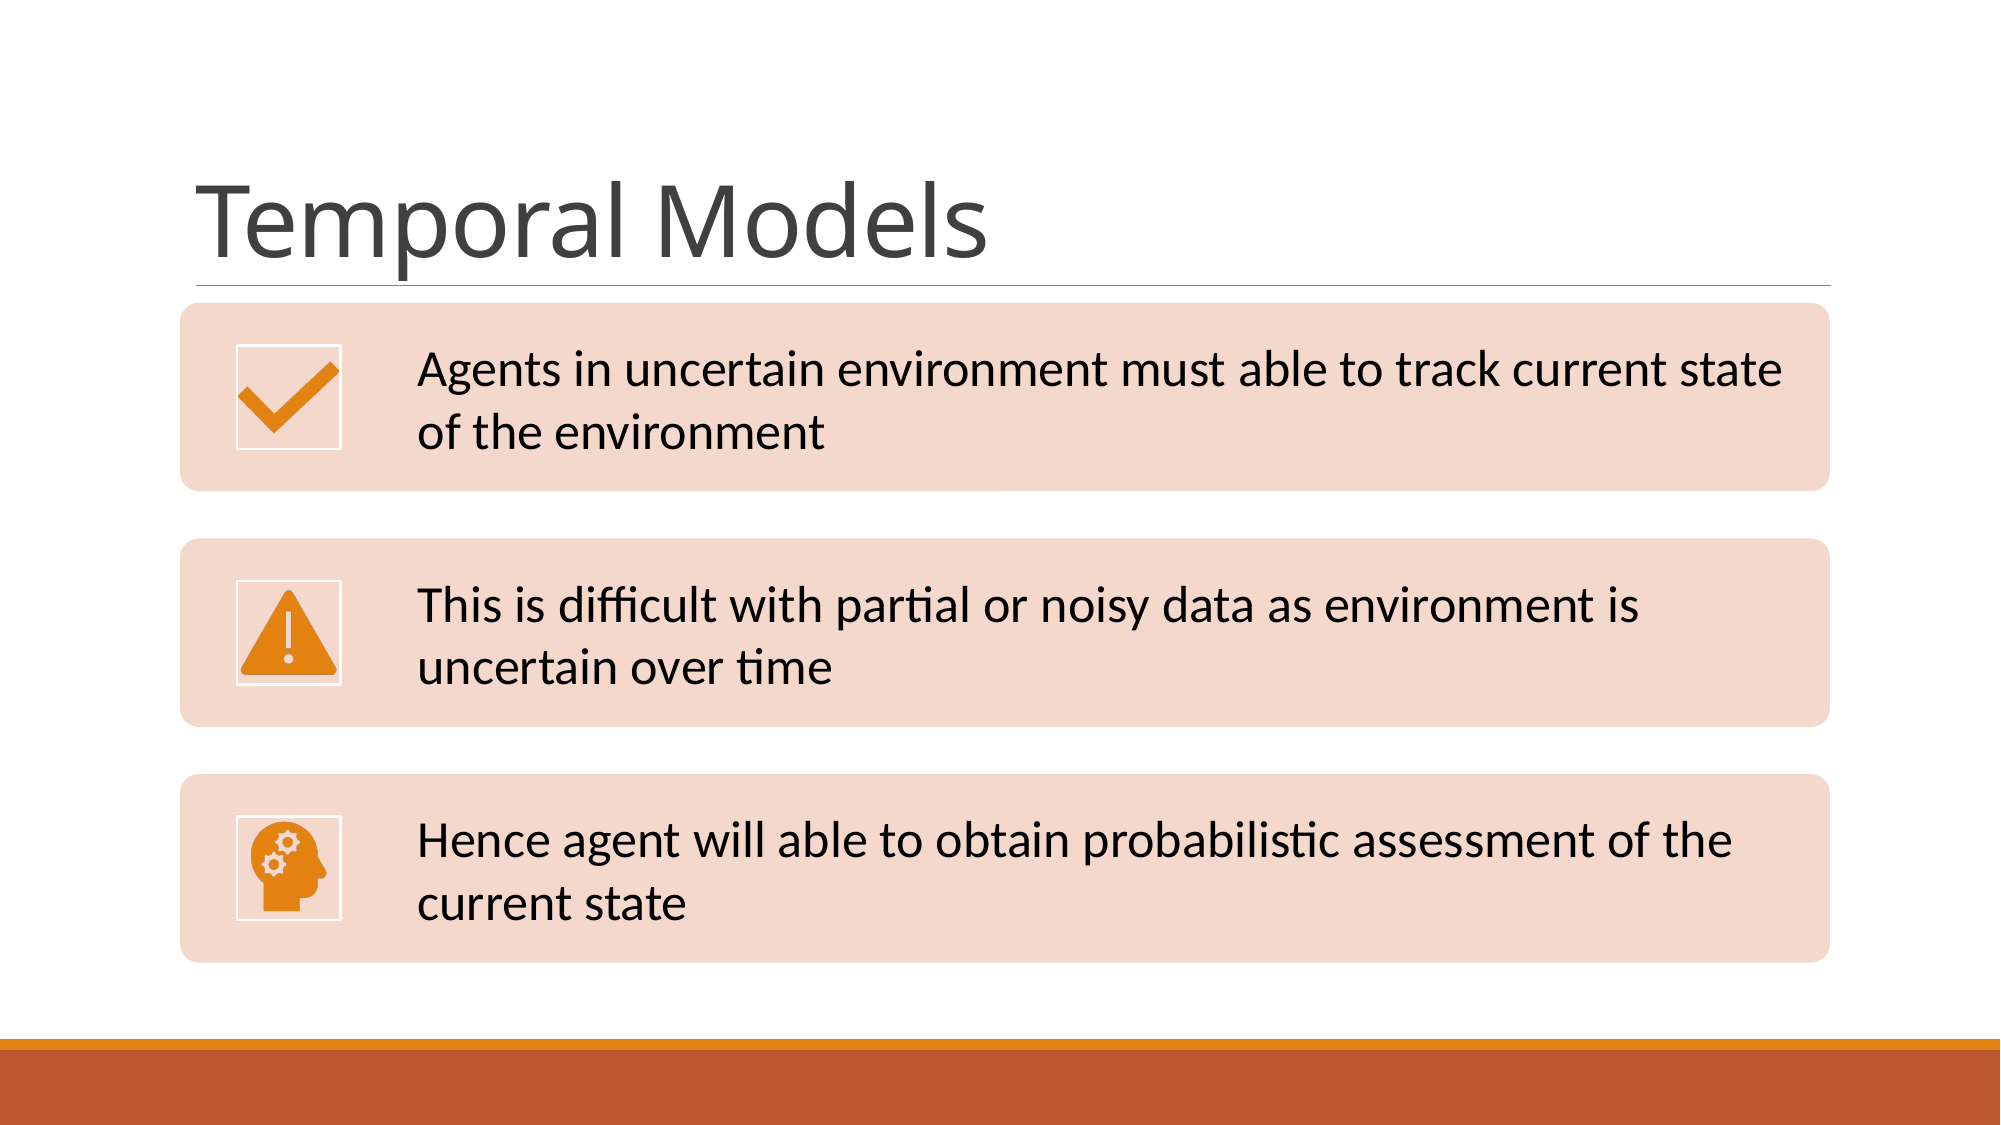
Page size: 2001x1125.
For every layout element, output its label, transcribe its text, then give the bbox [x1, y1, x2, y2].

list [179, 302, 1831, 964]
title Temporal Models [180, 47, 1830, 285]
